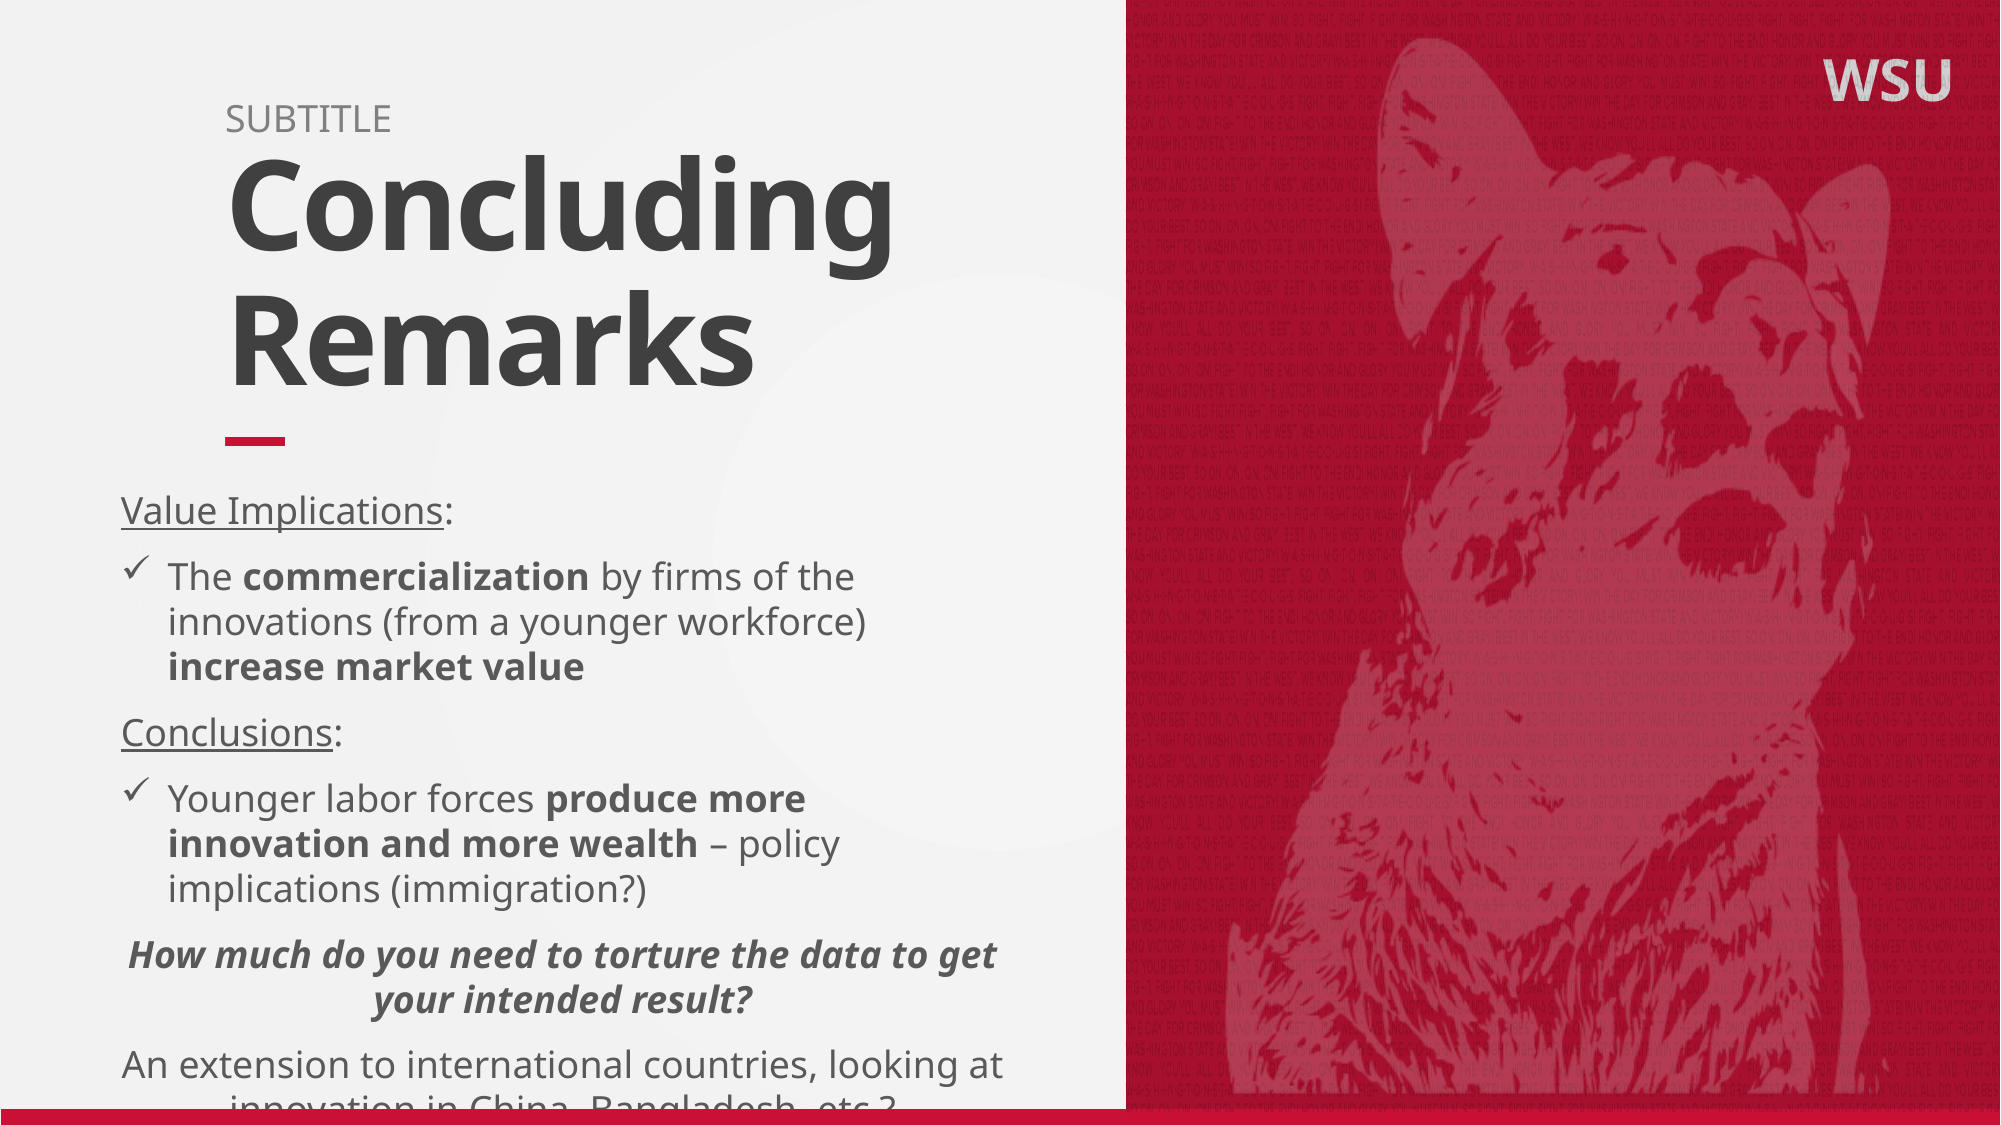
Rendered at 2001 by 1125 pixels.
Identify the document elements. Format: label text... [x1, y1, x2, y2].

text_box [0, 1109, 2000, 1125]
text_box SUBTITLE [224, 93, 425, 150]
title Concluding Remarks [225, 149, 1124, 420]
picture [1124, 1, 2000, 1112]
text_box [224, 437, 286, 446]
text_box Value Implications: The commercialization by firms of the innovations (from a younger workforce) increase market value Conclusions: Younger labor forces produce more innovation and more wealth – policy implications (immigration?) How much do you need to torture the data to get your intended result? An extension to international countries, looking at innovation in China, Bangladesh, etc.? [120, 479, 1020, 1076]
